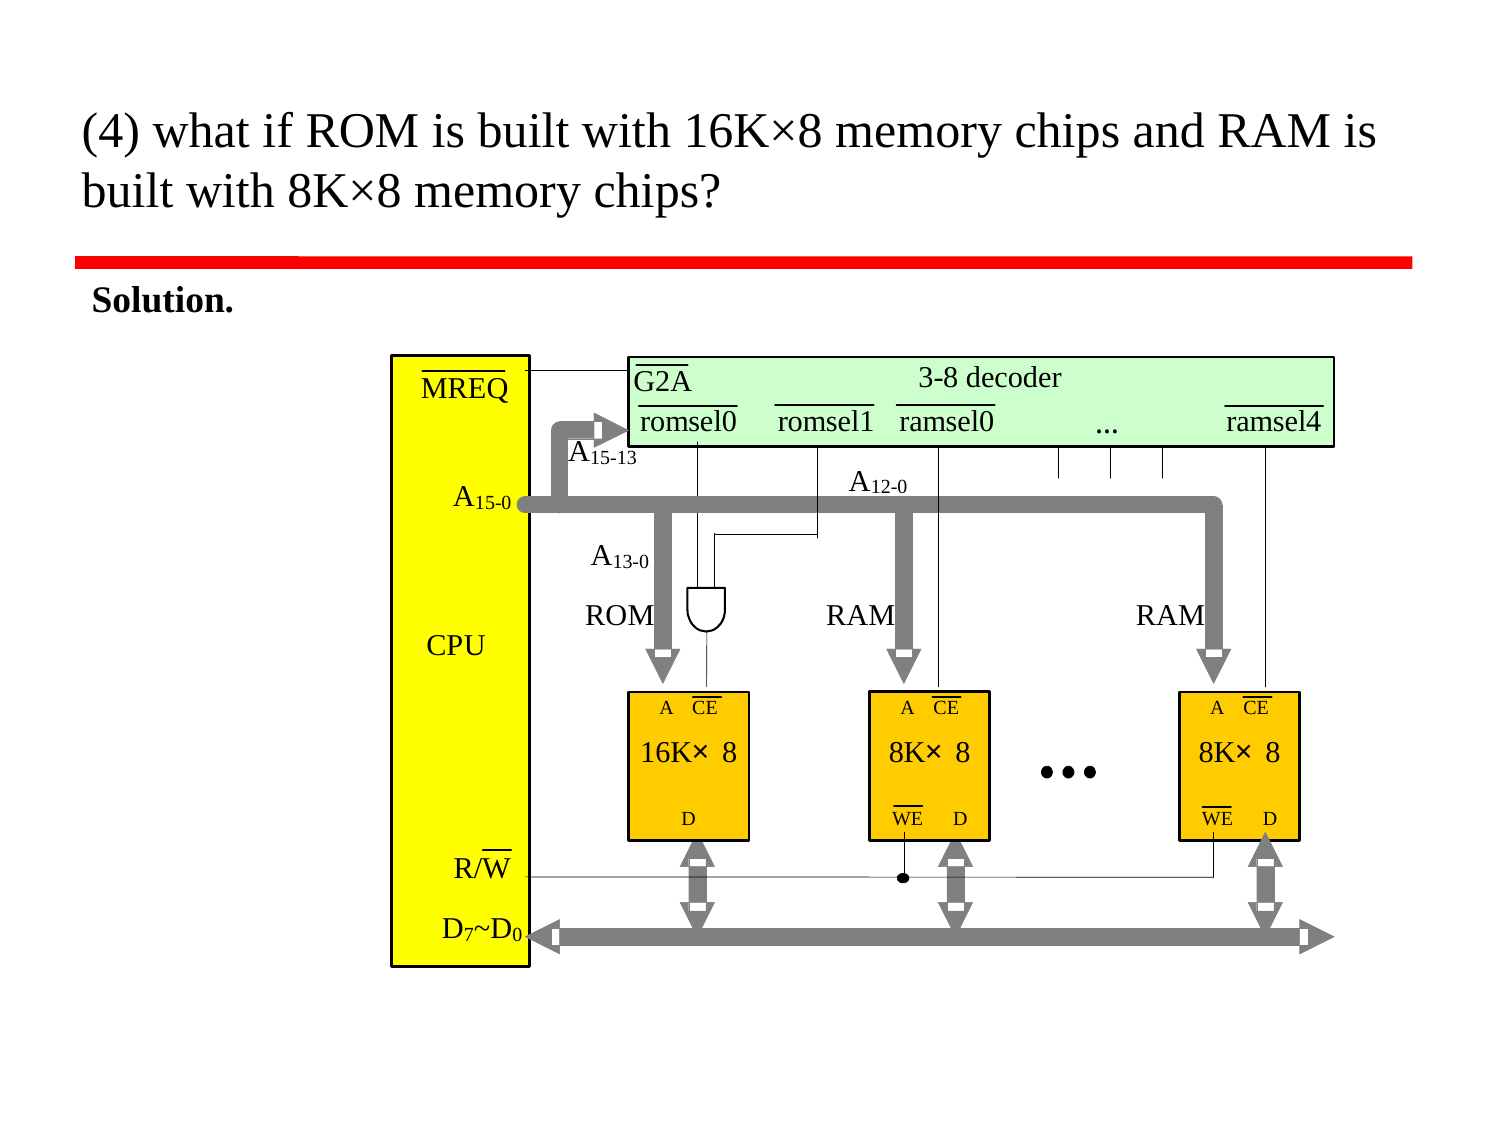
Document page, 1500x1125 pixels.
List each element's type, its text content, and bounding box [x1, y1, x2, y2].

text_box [387, 310, 1351, 980]
title (4) what if ROM is built with 16K×8 memory chips and RAM is built with 8K×8 memory chips? [66, 37, 1413, 226]
list Solution. [76, 266, 933, 380]
